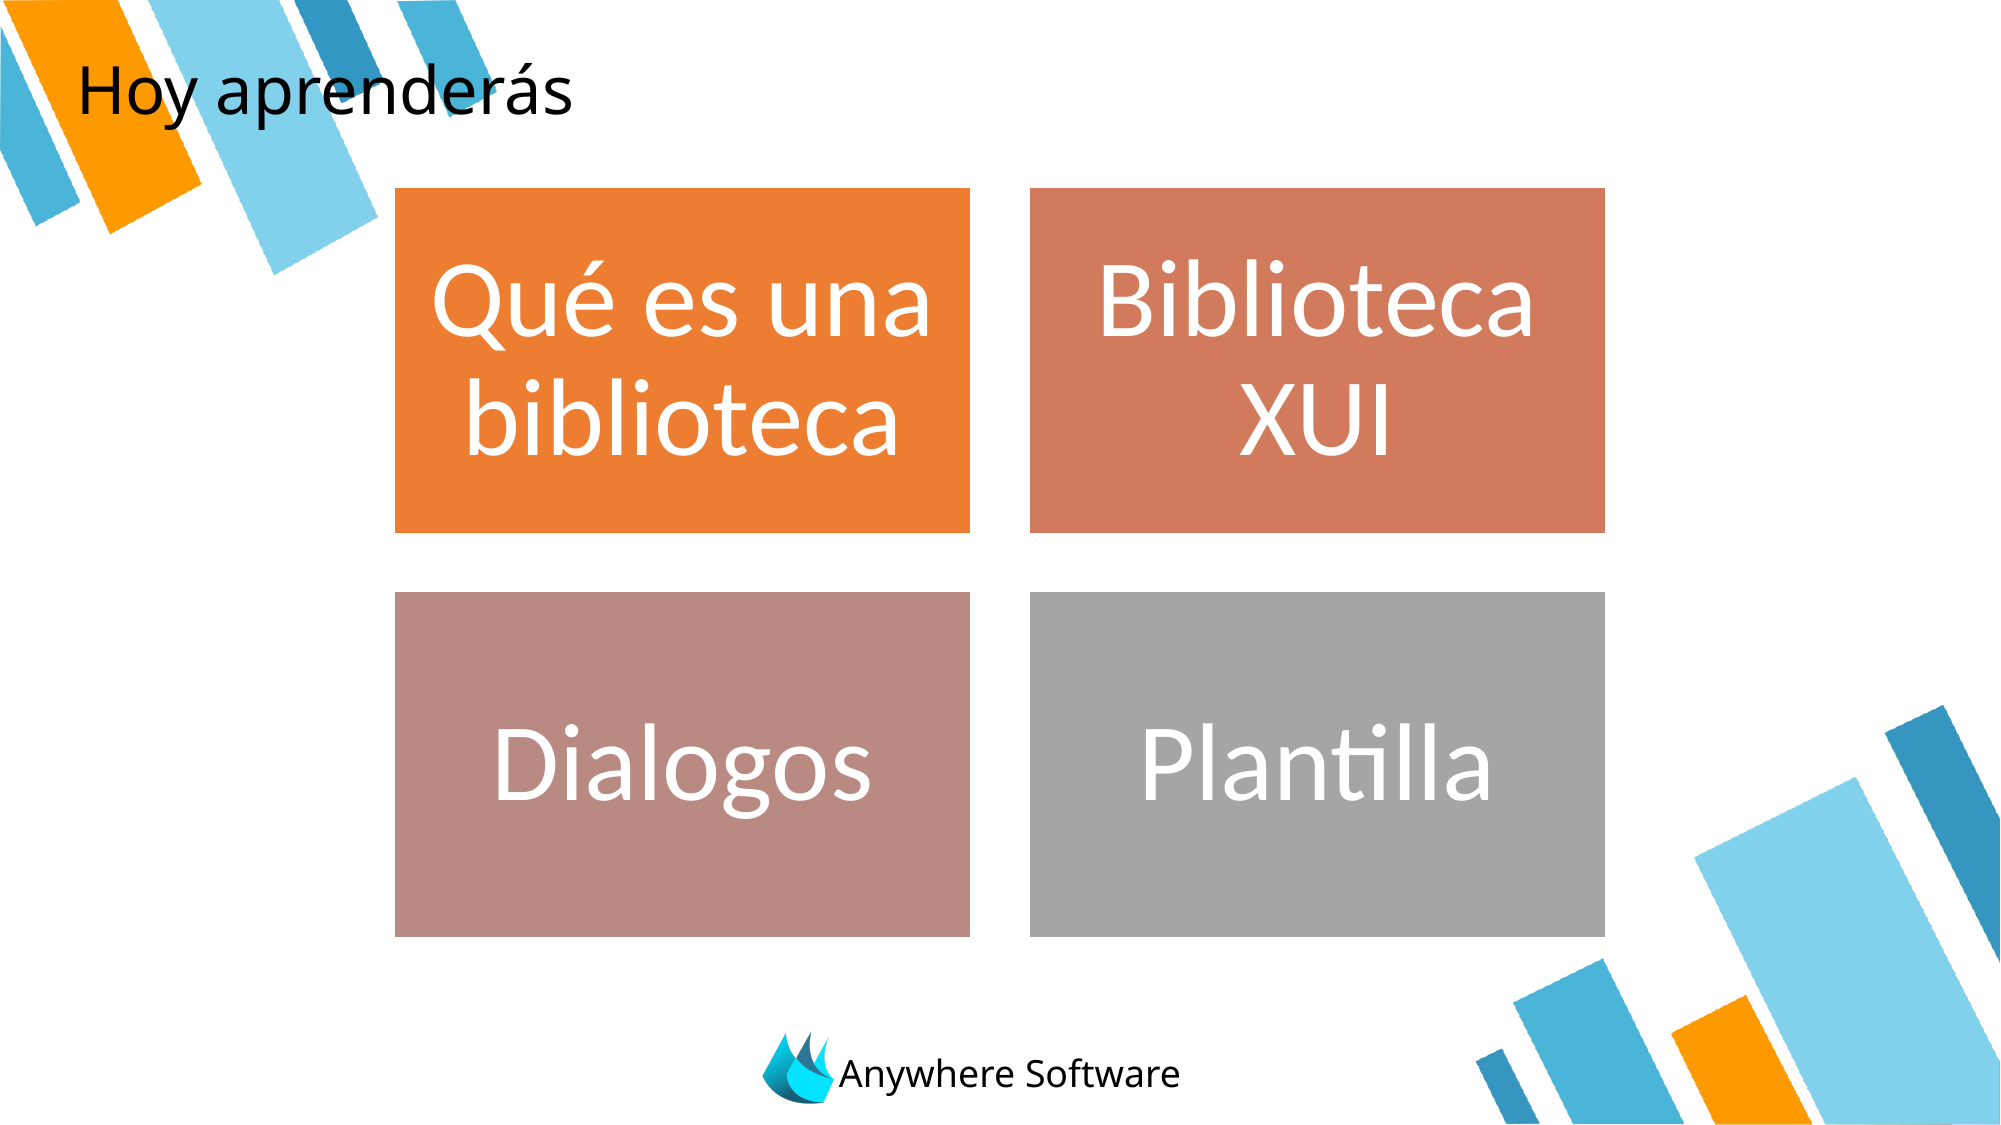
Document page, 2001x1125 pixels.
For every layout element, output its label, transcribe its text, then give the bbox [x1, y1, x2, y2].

title Hoy aprenderás [61, 22, 1863, 165]
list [219, 186, 1781, 938]
picture [0, 0, 2000, 1125]
